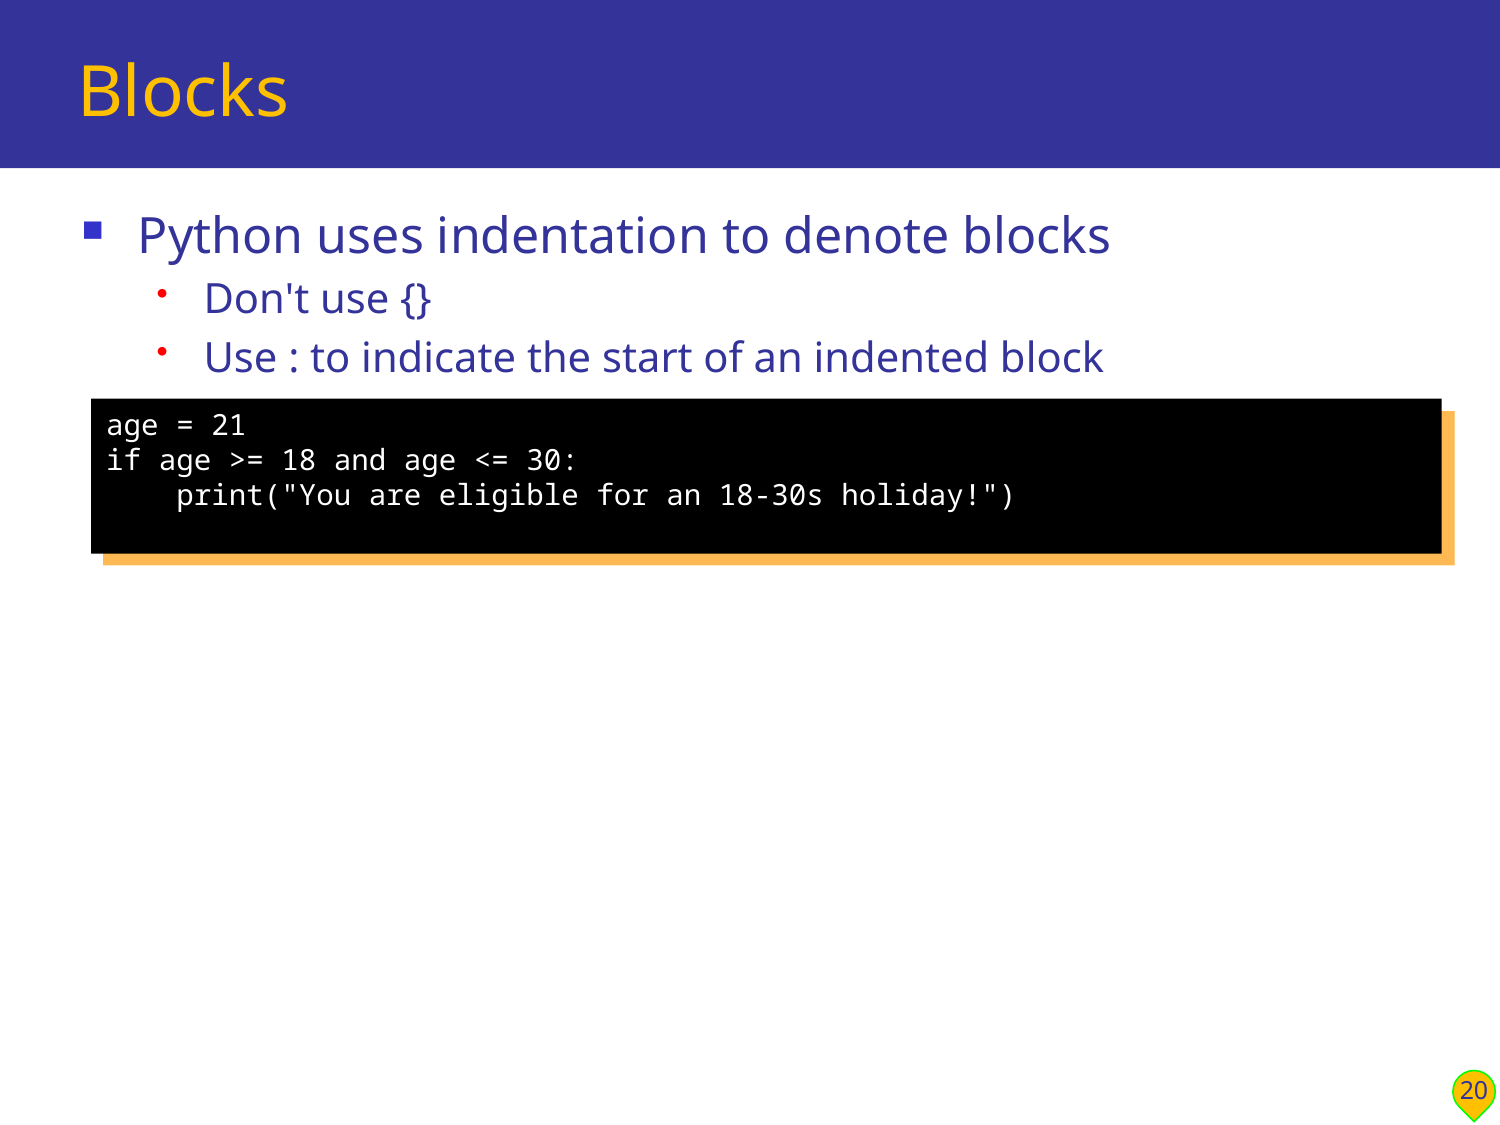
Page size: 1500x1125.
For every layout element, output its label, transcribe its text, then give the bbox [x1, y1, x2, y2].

footer 20 [1431, 1040, 1500, 1117]
list Python uses indentation to denote blocks Don't use {} Use : to indicate the start of an indented block [66, 196, 1460, 1007]
text_box age = 21 if age >= 18 and age <= 30: print("You are eligible for an 18-30s holiday!") [91, 398, 1442, 554]
title Blocks [61, 24, 1465, 139]
